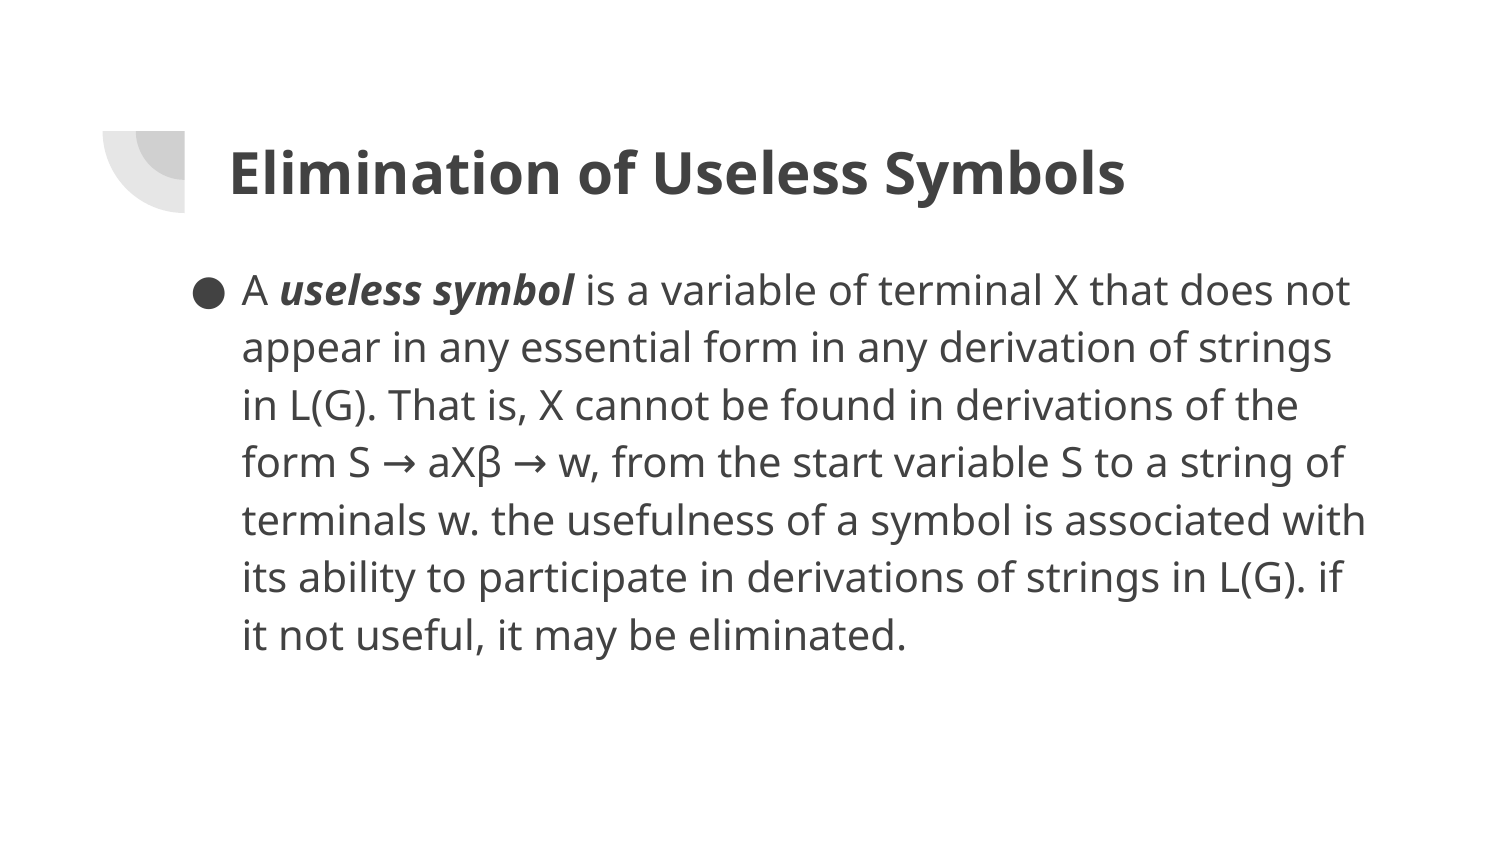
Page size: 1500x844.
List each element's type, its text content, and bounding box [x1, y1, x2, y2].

title Elimination of Useless Symbols [213, 121, 1368, 241]
list A useless symbol is a variable of terminal X that does not appear in any essential form in any derivation of strings in L(G). That is, X cannot be found in derivations of the form S → aXβ → w, from the start variable S to a string of terminals w. the usefulness of a symbol is associated with its ability to participate in derivations of strings in L(G). if it not useful, it may be eliminated. [151, 241, 1386, 723]
